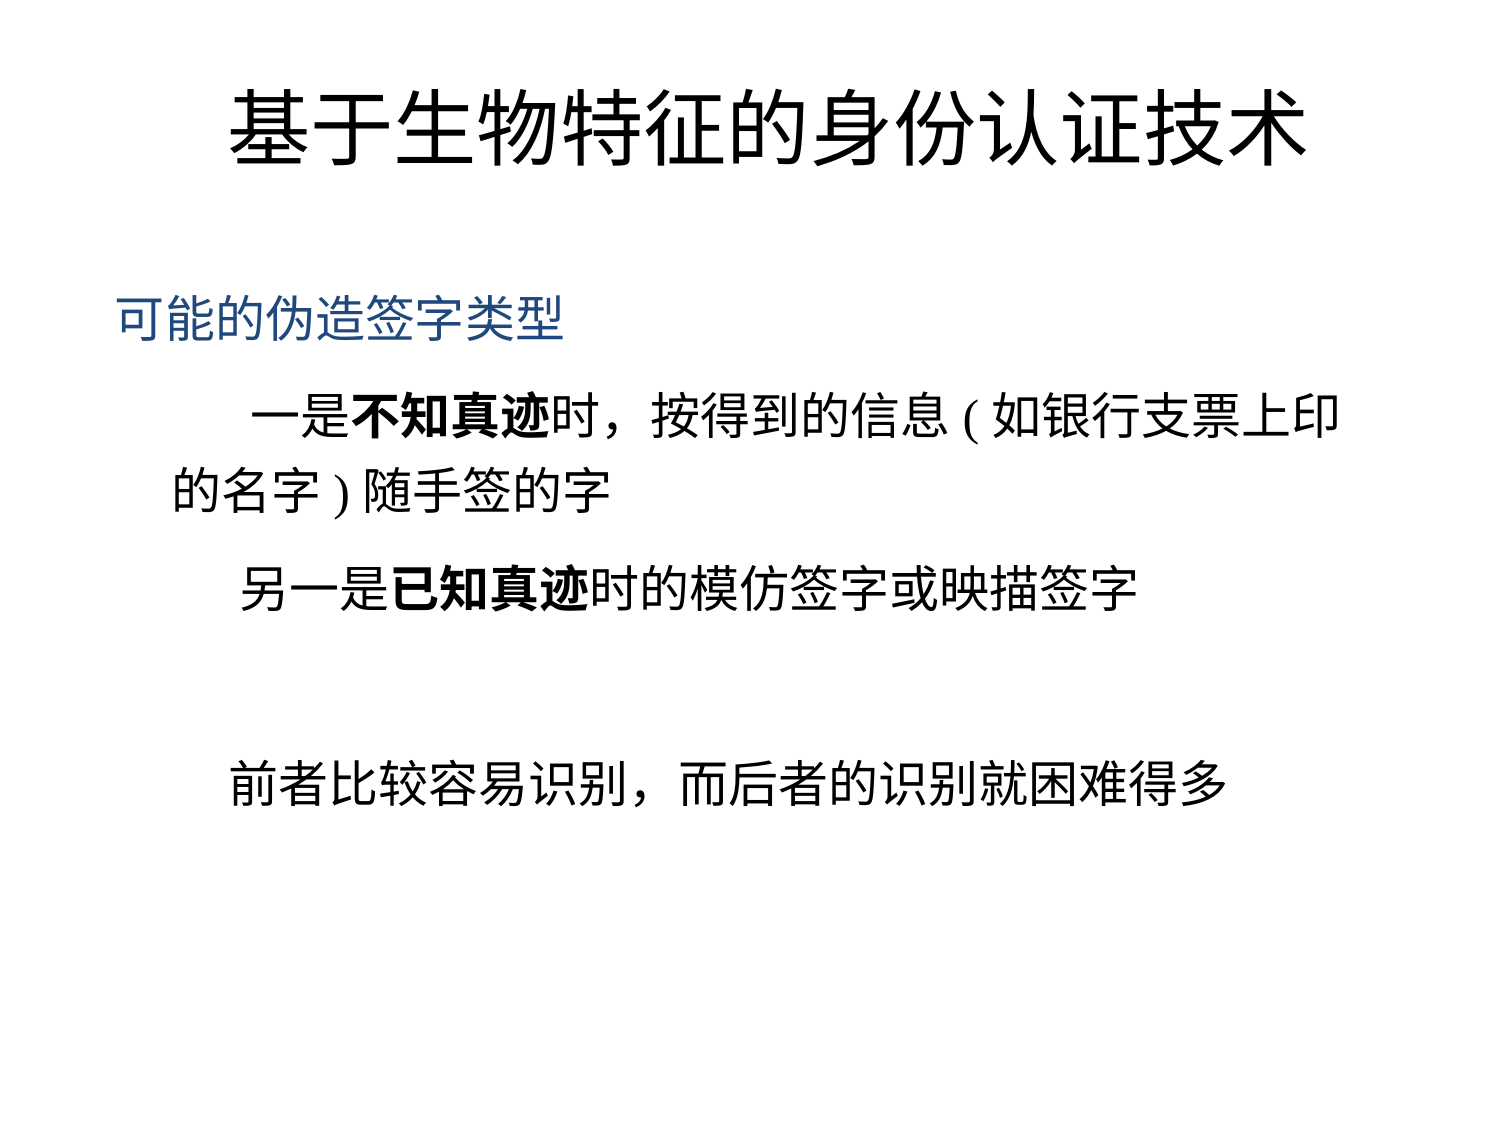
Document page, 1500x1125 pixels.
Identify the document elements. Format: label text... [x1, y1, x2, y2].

title 基于生物特征的身份认证技术 [99, 59, 1438, 192]
list 可能的伪造签字类型 一是不知真迹时，按得到的信息(如银行支票上印的名字)随手签的字 另一是已知真迹时的模仿签字或映描签字 前者比较容易识别，而后者的识别就困难得多 [99, 264, 1376, 940]
